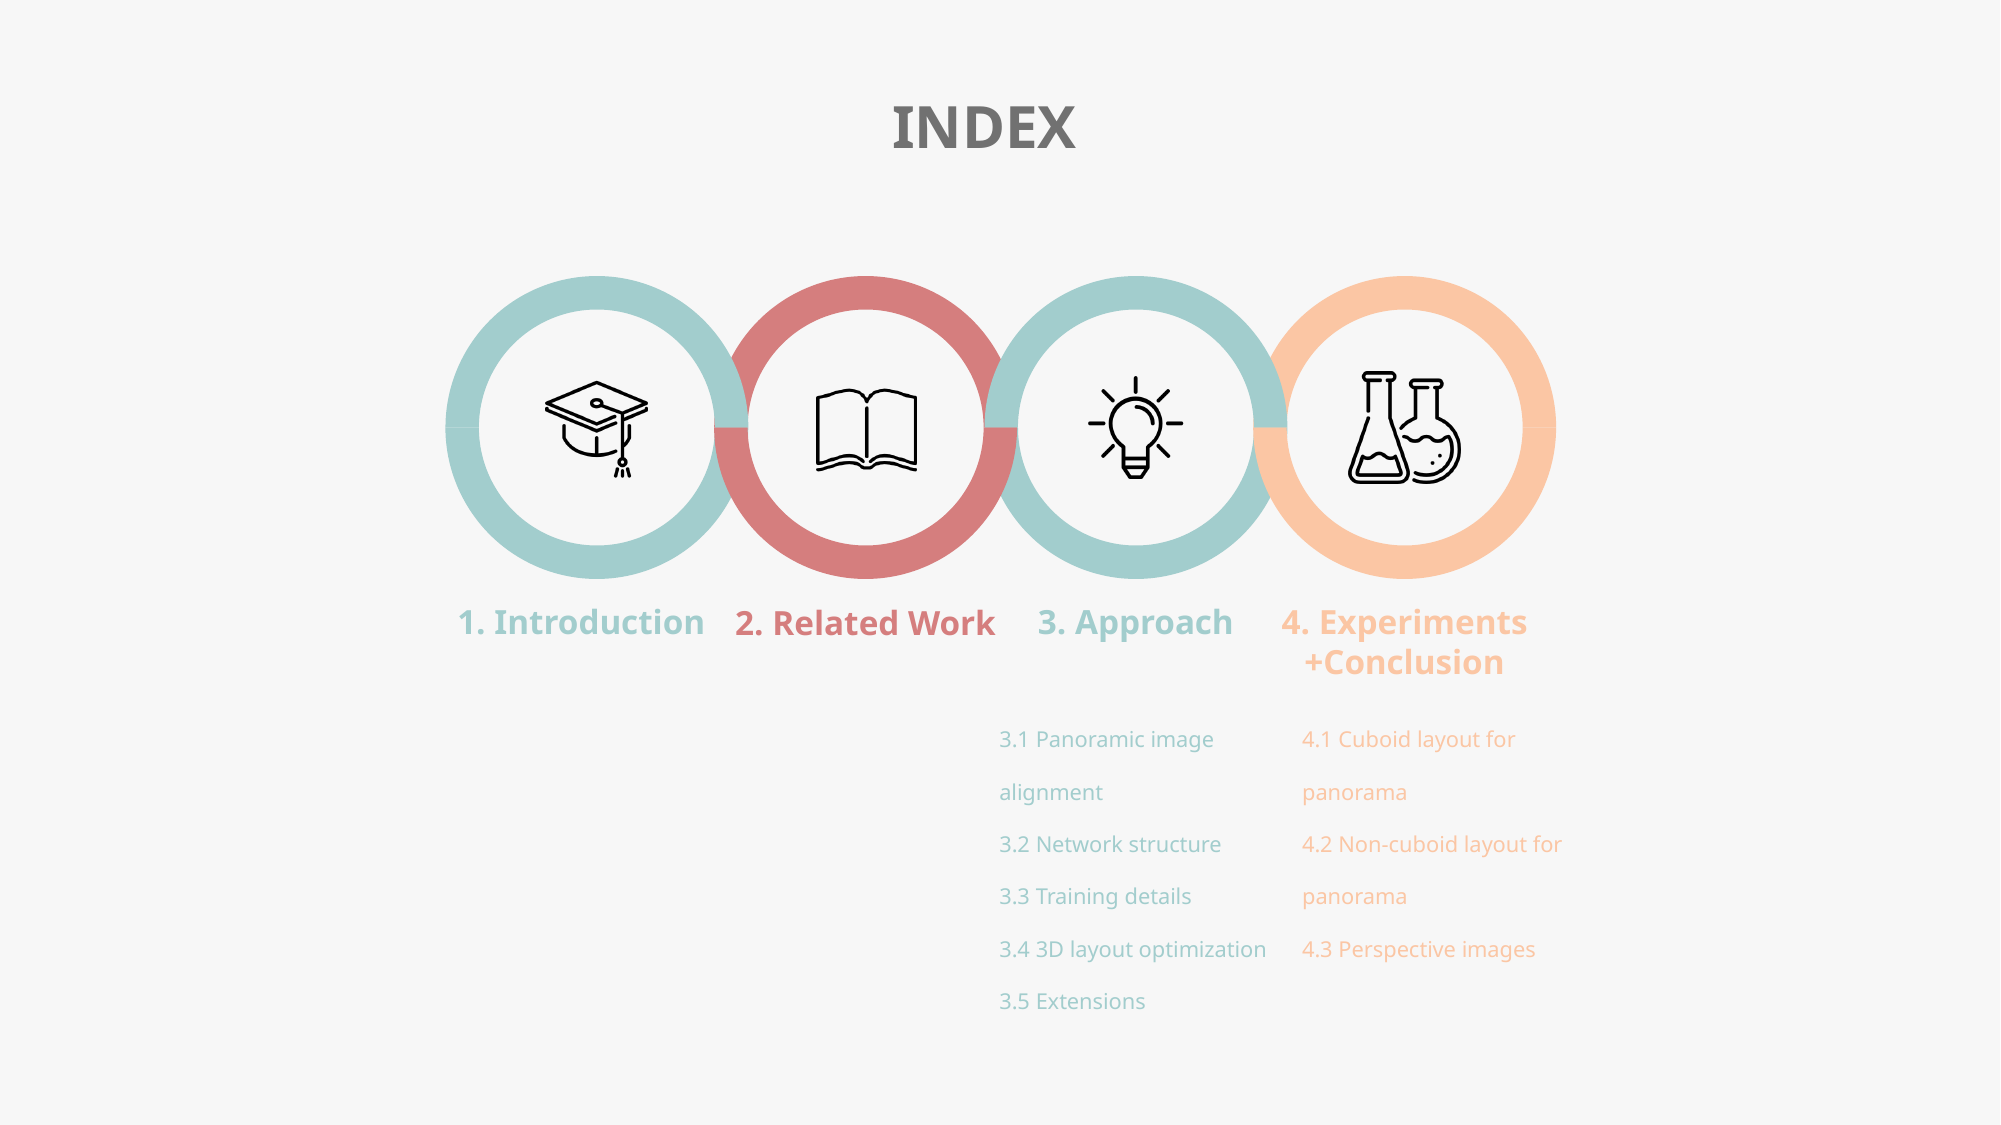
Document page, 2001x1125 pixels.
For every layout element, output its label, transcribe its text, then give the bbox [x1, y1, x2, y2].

text_box 4. Experiments +Conclusion [1253, 593, 1557, 689]
text_box [713, 426, 1019, 581]
text_box [444, 274, 750, 429]
text_box [983, 274, 1289, 429]
text_box 3.1 Panoramic image alignment 3.2 Network structure 3.3 Training details 3.4 3D layout optimization 3.5 Extensions [984, 692, 1288, 1022]
text_box [1252, 426, 1558, 581]
picture [544, 377, 648, 481]
text_box [1271, 274, 1558, 426]
text_box [444, 429, 731, 581]
picture [1348, 371, 1461, 484]
text_box 4.1 Cuboid layout for panorama 4.2 Non-cuboid layout for panorama 4.3 Perspective images [1287, 692, 1591, 969]
text_box [1001, 426, 1270, 581]
text_box [732, 274, 1001, 426]
picture [1084, 376, 1187, 479]
text_box INDEX [629, 82, 1340, 168]
text_box 2. Related Work [714, 594, 1018, 650]
picture [816, 379, 917, 480]
text_box 1. Introduction [429, 593, 733, 649]
text_box 3. Approach [984, 593, 1253, 649]
